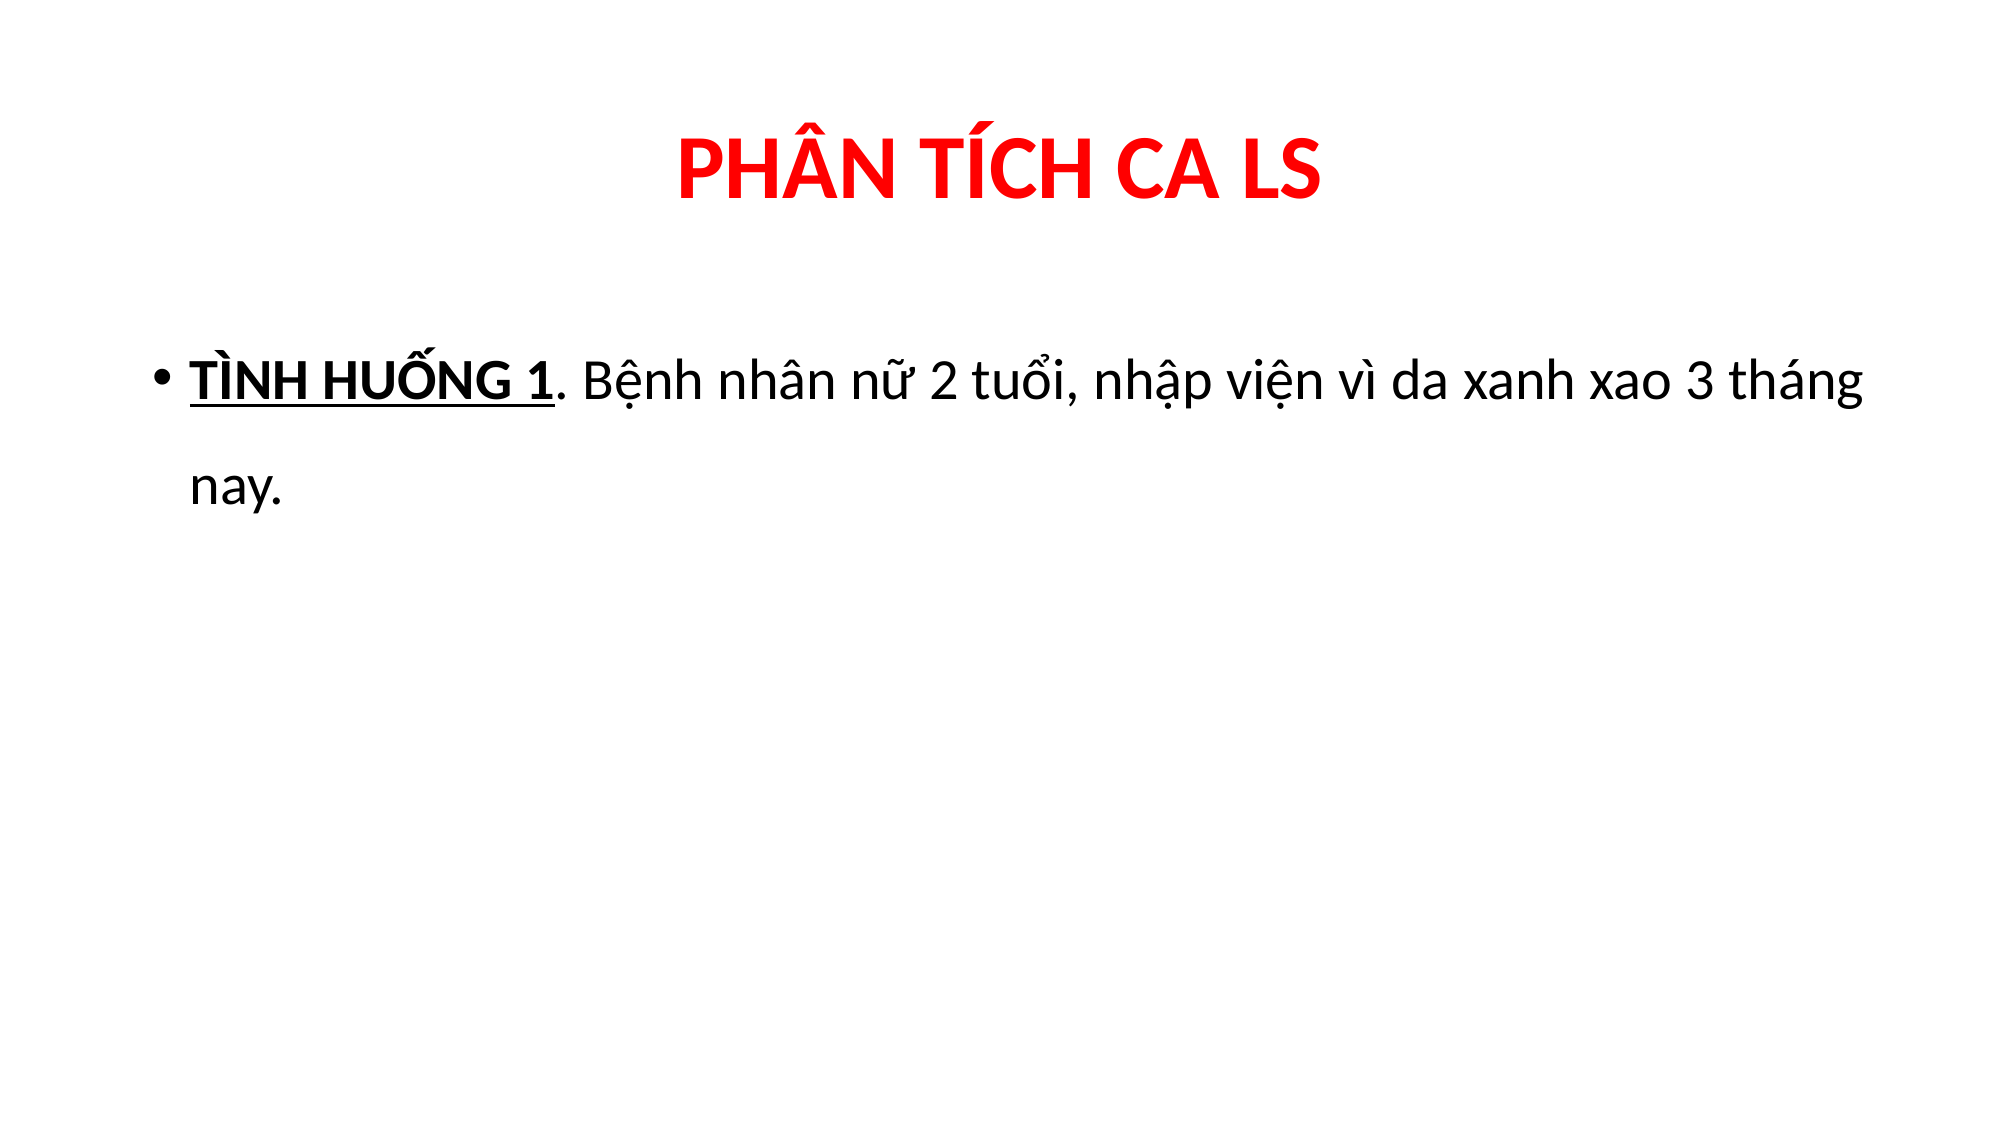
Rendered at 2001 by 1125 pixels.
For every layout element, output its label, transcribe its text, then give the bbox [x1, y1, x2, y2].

title PHÂN TÍCH CA LS [137, 59, 1863, 278]
list TÌNH HUỐNG 1. Bệnh nhân nữ 2 tuổi, nhập viện vì da xanh xao 3 tháng nay. [137, 299, 1899, 1014]
